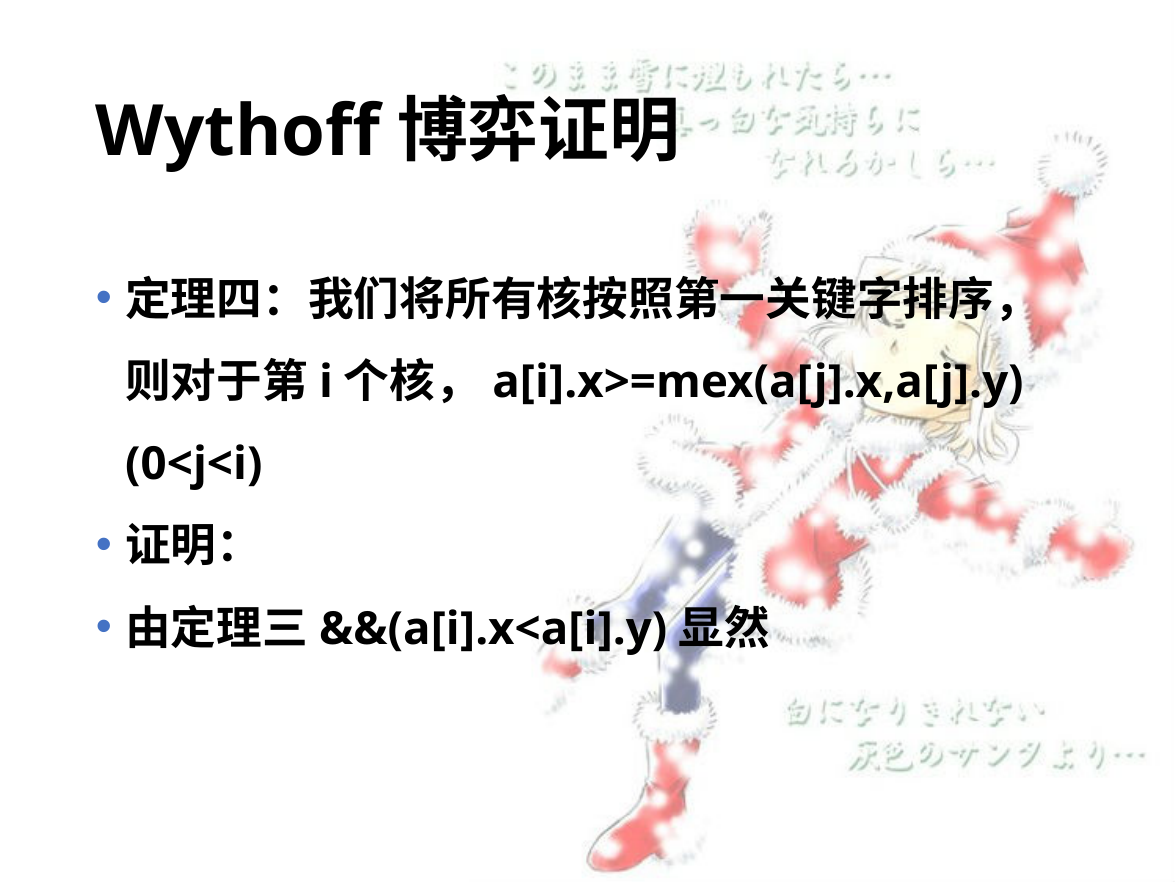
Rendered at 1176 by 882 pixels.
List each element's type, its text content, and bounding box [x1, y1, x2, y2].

title Wythoff博弈证明 [80, 46, 1095, 218]
list 定理四：我们将所有核按照第一关键字排序，则对于第i个核，a[i].x>=mex(a[j].x,a[j].y)(0<j<i) 证明： 由定理三&&(a[i].x<a[i].y)显然 [80, 234, 1095, 795]
picture [469, 0, 1175, 882]
